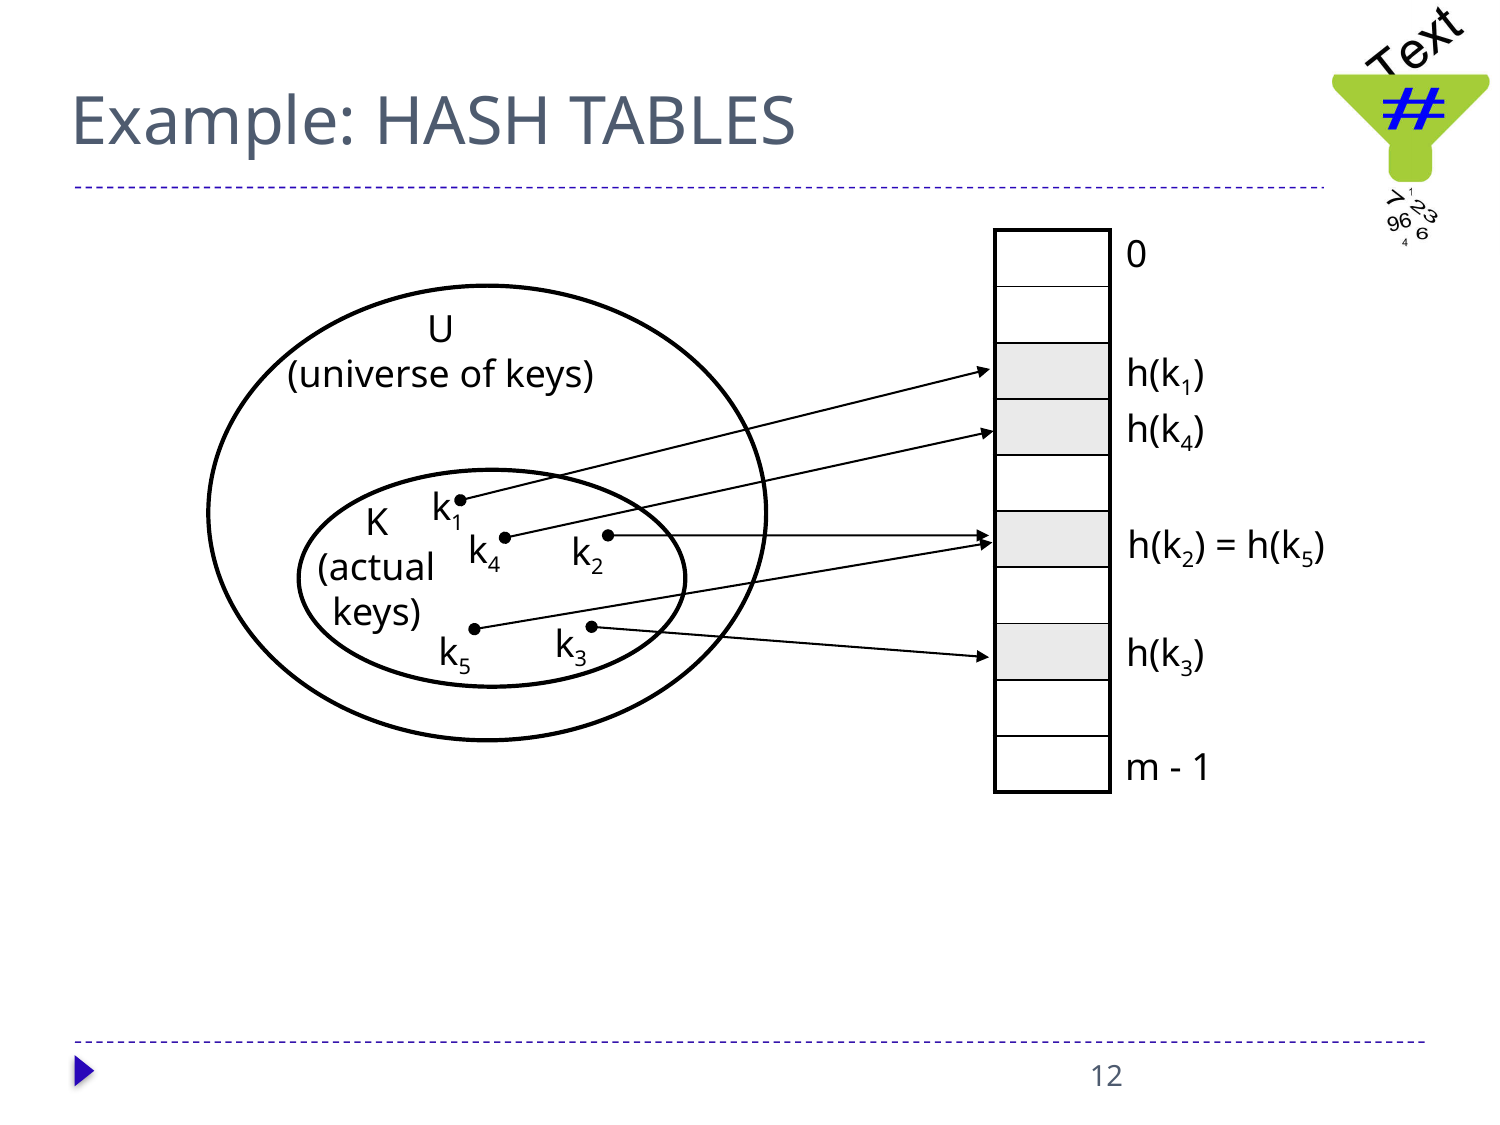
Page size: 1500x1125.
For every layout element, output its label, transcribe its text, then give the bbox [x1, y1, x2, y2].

table_header [997, 232, 1108, 286]
picture [1324, 0, 1500, 255]
text_box K (actual keys) [302, 490, 451, 641]
text_box k4 [453, 518, 516, 584]
text_box k3 [539, 612, 603, 679]
text_box U (universe of keys) [272, 298, 609, 403]
text_box [661, 583, 753, 636]
table_cell [997, 456, 1108, 510]
text_box [584, 595, 683, 631]
text_box [603, 628, 659, 667]
table_cell [997, 287, 1108, 342]
text_box [585, 427, 994, 520]
text_box [603, 627, 990, 663]
table_cell [997, 512, 1108, 566]
text_box [562, 430, 764, 507]
text_box h(k4) [1111, 397, 1220, 464]
text_box [486, 619, 564, 687]
text_box 0 [1111, 222, 1163, 283]
text_box [619, 529, 990, 542]
text_box [208, 308, 747, 741]
title Example: HASH TABLES [55, 16, 1406, 166]
slide_number 12 [1074, 1049, 1425, 1103]
text_box k1 [416, 475, 479, 542]
text_box h(k1) [1111, 341, 1220, 397]
text_box [592, 509, 670, 535]
text_box h(k2) = h(k5) [1112, 513, 1350, 580]
text_box [671, 536, 765, 593]
text_box [379, 478, 416, 490]
table_cell [997, 737, 1108, 790]
table_cell [997, 400, 1108, 454]
table_cell [997, 568, 1108, 623]
text_box h(k3) [1111, 622, 1220, 688]
text_box [479, 365, 991, 496]
text_box [396, 285, 578, 298]
text_box [432, 469, 557, 495]
text_box [576, 538, 993, 612]
text_box [642, 482, 767, 535]
text_box [298, 558, 302, 599]
text_box m - 1 [1110, 735, 1228, 796]
text_box [334, 641, 423, 680]
text_box k2 [556, 520, 619, 587]
text_box [451, 527, 686, 626]
text_box [479, 476, 640, 535]
text_box k5 [423, 620, 486, 687]
table_cell [997, 344, 1108, 398]
table_cell [997, 681, 1108, 735]
table_cell [997, 624, 1108, 679]
